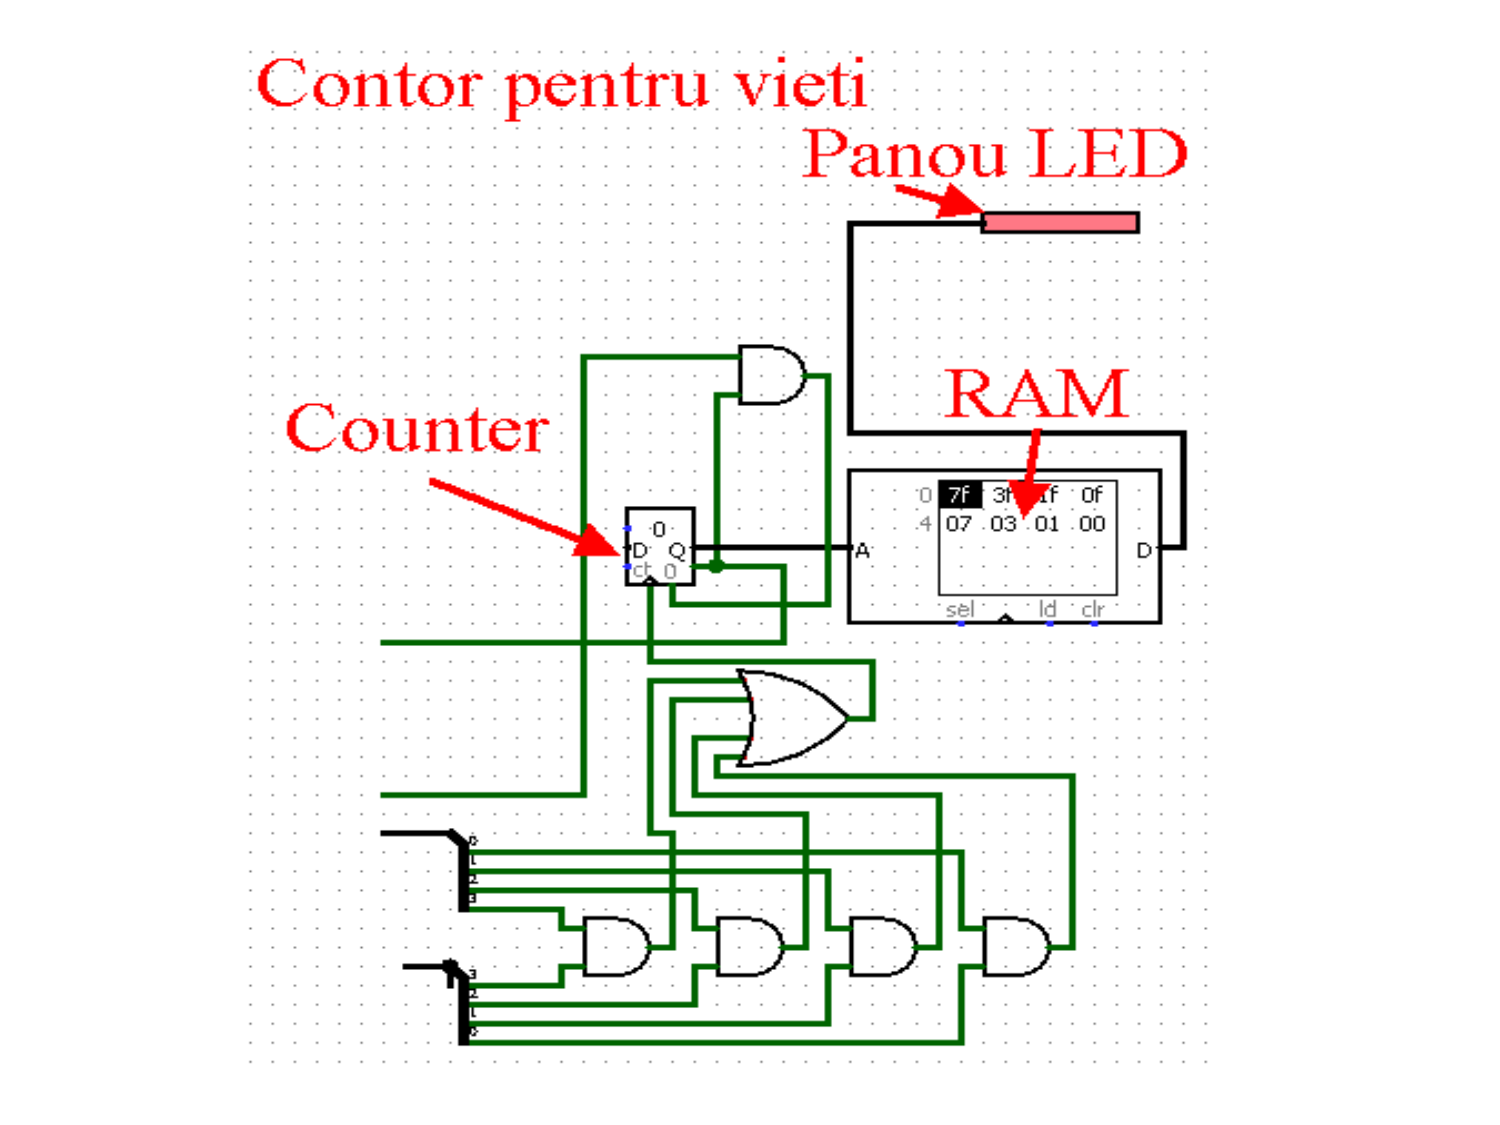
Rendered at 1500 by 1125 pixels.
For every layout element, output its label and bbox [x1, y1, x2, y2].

picture [229, 42, 1223, 1069]
